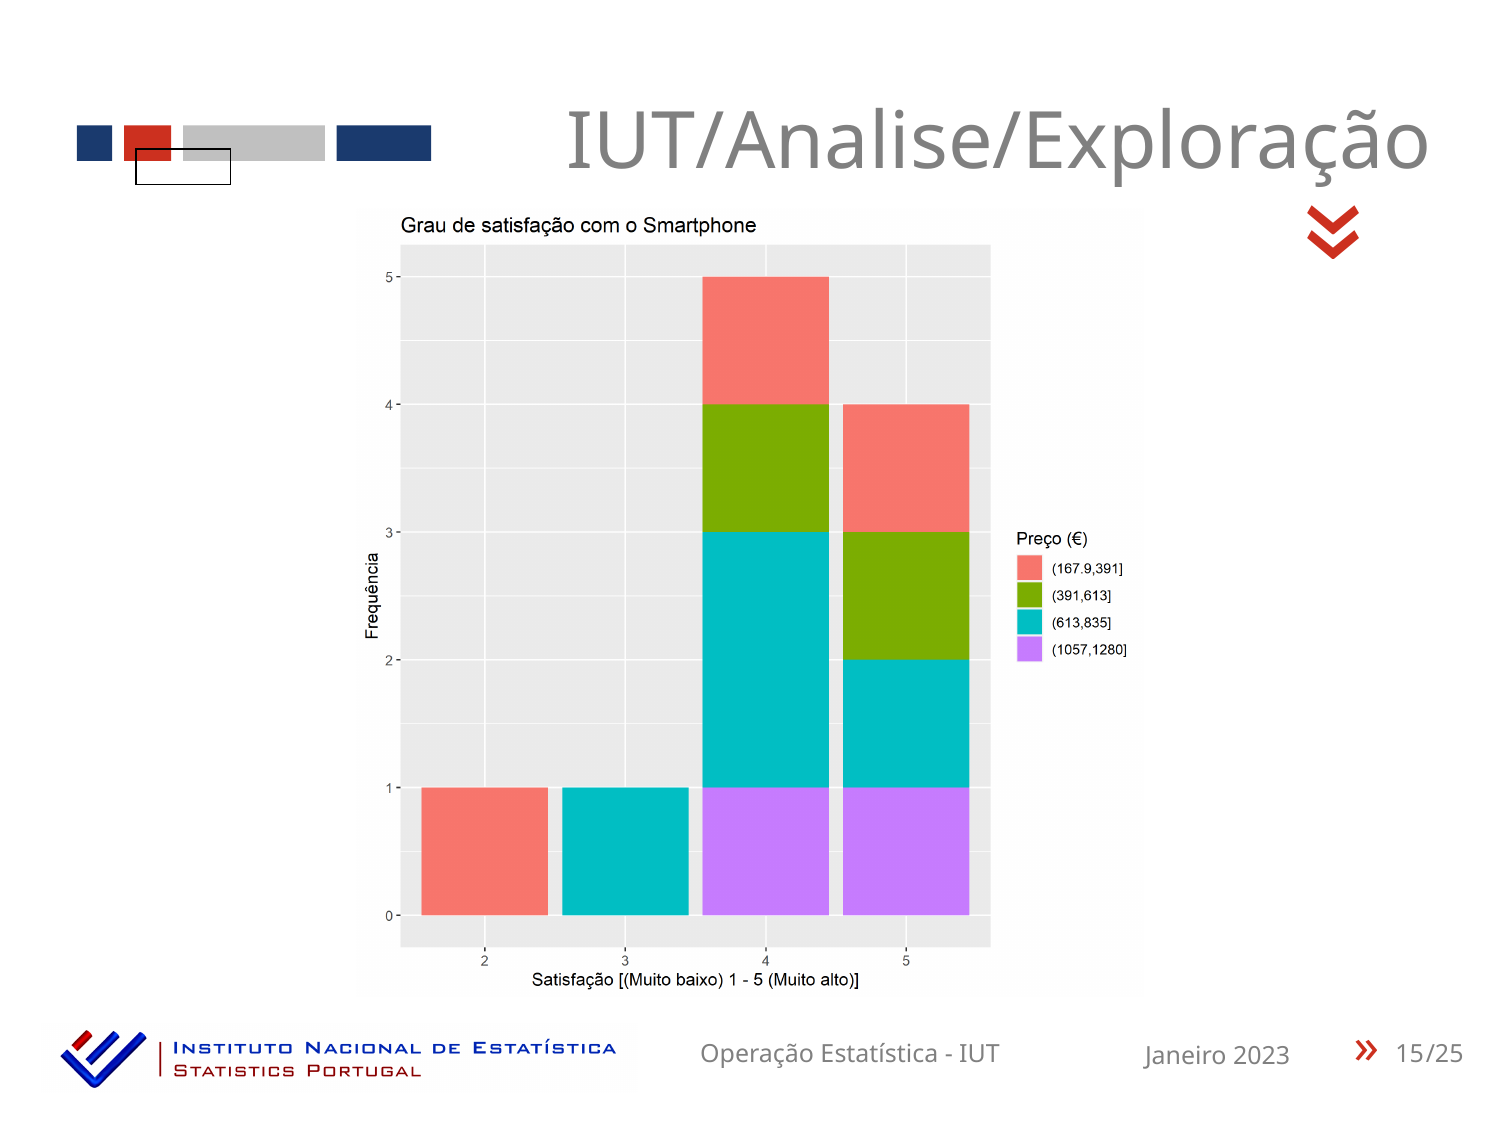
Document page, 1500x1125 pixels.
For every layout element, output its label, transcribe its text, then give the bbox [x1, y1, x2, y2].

text_box IUT/Analise/Exploração [454, 66, 1447, 207]
text_box 15 [1380, 1029, 1447, 1075]
text_box « [1234, 207, 1400, 280]
picture [41, 1023, 638, 1093]
picture [356, 208, 1144, 997]
